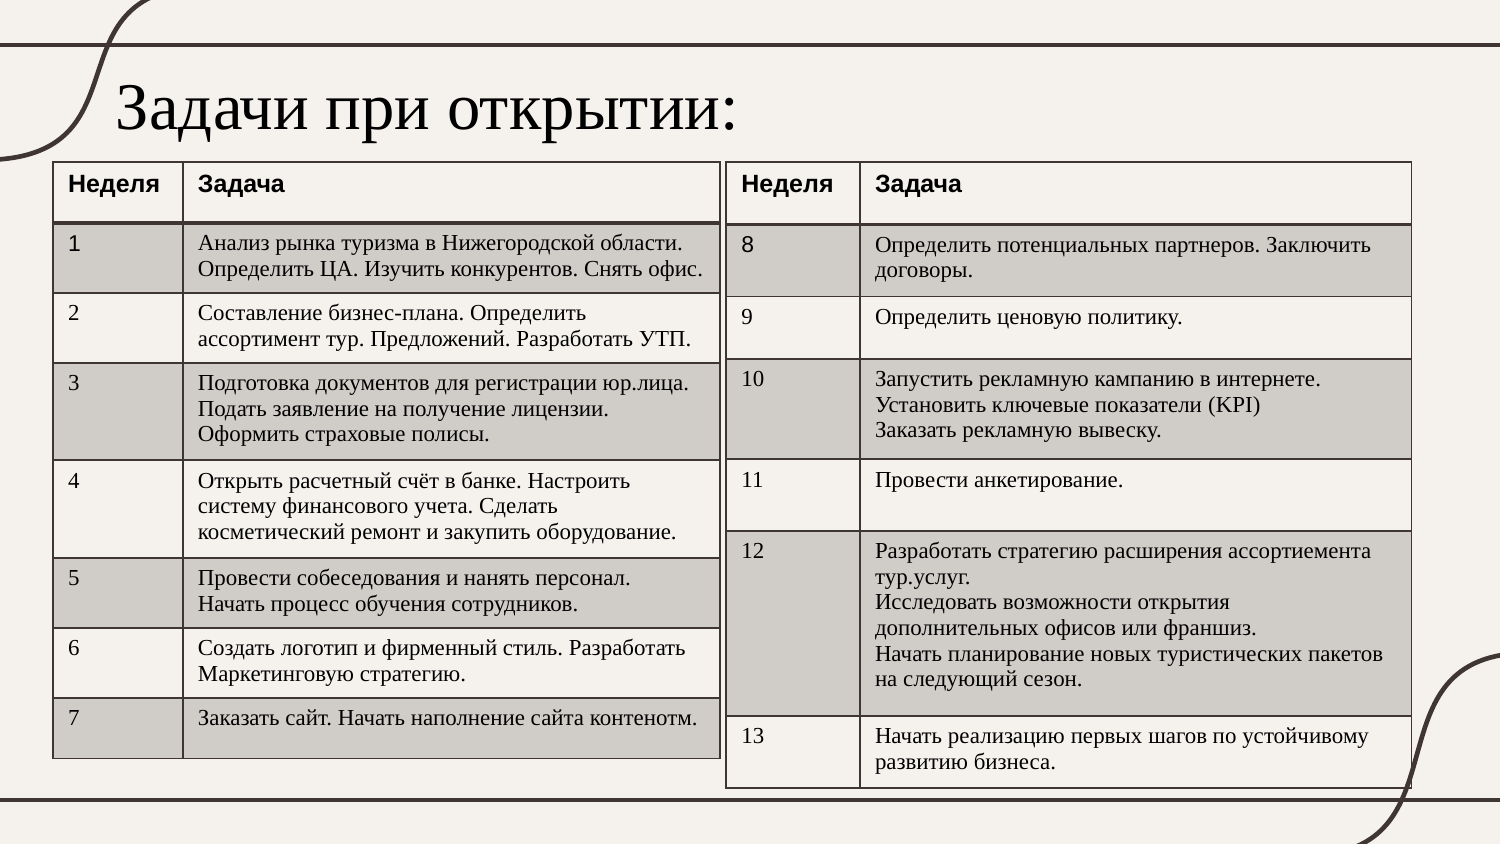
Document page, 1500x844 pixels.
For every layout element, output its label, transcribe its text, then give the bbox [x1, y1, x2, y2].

table_cell 8 [727, 226, 859, 296]
table_cell 11 [727, 460, 859, 530]
table_cell Создать логотип и фирменный стиль. Разработать Маркетинговую стратегию. [184, 629, 719, 697]
table_cell Разработать стратегию расширения ассортиемента тур.услуг. Исследовать возможности открытия дополнительных офисов или франшиз. Начать планирование новых туристических пакетов на следующий сезон. [861, 532, 1411, 715]
table_cell Начать реализацию первых шагов по устойчивому развитию бизнеса. [861, 717, 1411, 787]
table_cell Анализ рынка туризма в Нижегородской области. Определить ЦА. Изучить конкурентов. Снять офис. [184, 225, 719, 292]
table_cell Подготовка документов для регистрации юр.лица. Подать заявление на получение лицензии. Оформить страховые полисы. [184, 364, 719, 459]
table_cell Открыть расчетный счёт в банке. Настроить систему финансового учета. Сделать косметический ремонт и закупить оборудование. [184, 461, 719, 557]
table_cell 5 [54, 559, 182, 627]
table_cell Определить ценовую политику. [861, 297, 1411, 358]
table_cell 7 [54, 699, 182, 758]
table_cell Заказать сайт. Начать наполнение сайта контенотм. [184, 699, 719, 758]
text_box Задачи при открытии: [101, 55, 1460, 211]
table_cell 13 [727, 717, 859, 787]
table_cell Запустить рекламную кампанию в интернете. Установить ключевые показатели (KPI) Заказать рекламную вывеску. [861, 360, 1411, 458]
table_cell Провести анкетирование. [861, 460, 1411, 530]
table_cell 1 [54, 225, 182, 292]
table_cell 9 [727, 297, 859, 358]
table_cell 6 [54, 629, 182, 697]
table_header Задача [861, 163, 1411, 223]
table_cell Провести собеседования и нанять персонал. Начать процесс обучения сотрудников. [184, 559, 719, 627]
table_header Задача [184, 163, 719, 221]
table_cell 3 [54, 364, 182, 459]
table_cell 4 [54, 461, 182, 557]
table_cell Определить потенциальных партнеров. Заключить договоры. [861, 226, 1411, 296]
table_cell 10 [727, 360, 859, 458]
table_cell Составление бизнес-плана. Определить ассортимент тур. Предложений. Разработать УТП. [184, 294, 719, 362]
table_cell 12 [727, 532, 859, 715]
table_cell 2 [54, 294, 182, 362]
table_header Неделя [727, 163, 859, 223]
table_header Неделя [54, 163, 182, 221]
